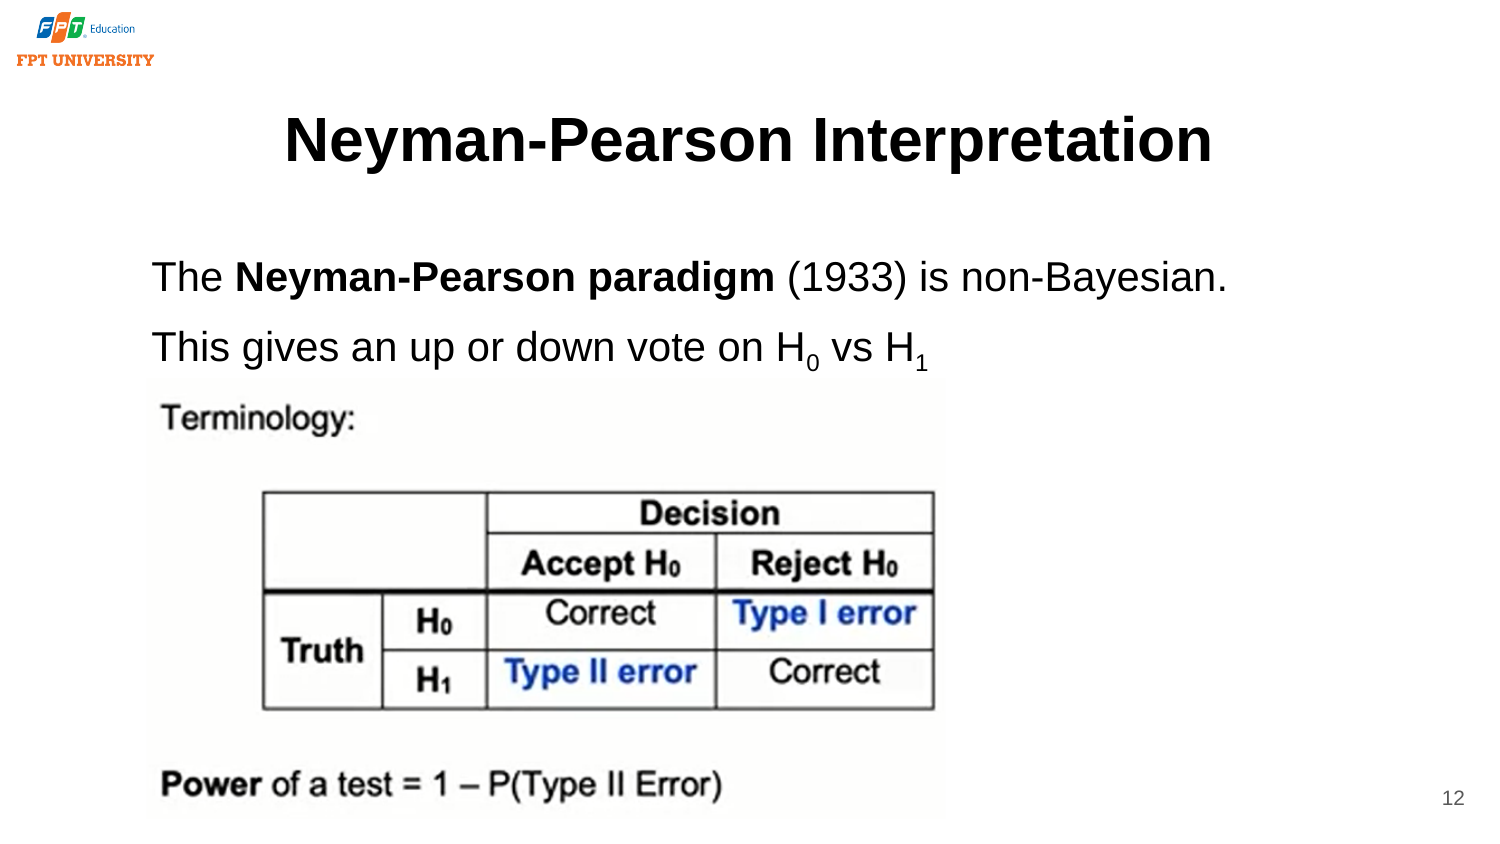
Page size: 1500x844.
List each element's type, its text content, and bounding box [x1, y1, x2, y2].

title Neyman-Pearson Interpretation [51, 72, 1449, 167]
list The Neyman-Pearson paradigm (1933) is non-Bayesian. This gives an up or down vote on H0 vs H1 [136, 227, 1326, 442]
slide_number 12 [1389, 764, 1480, 830]
picture [11, 1, 160, 77]
picture [146, 378, 946, 819]
